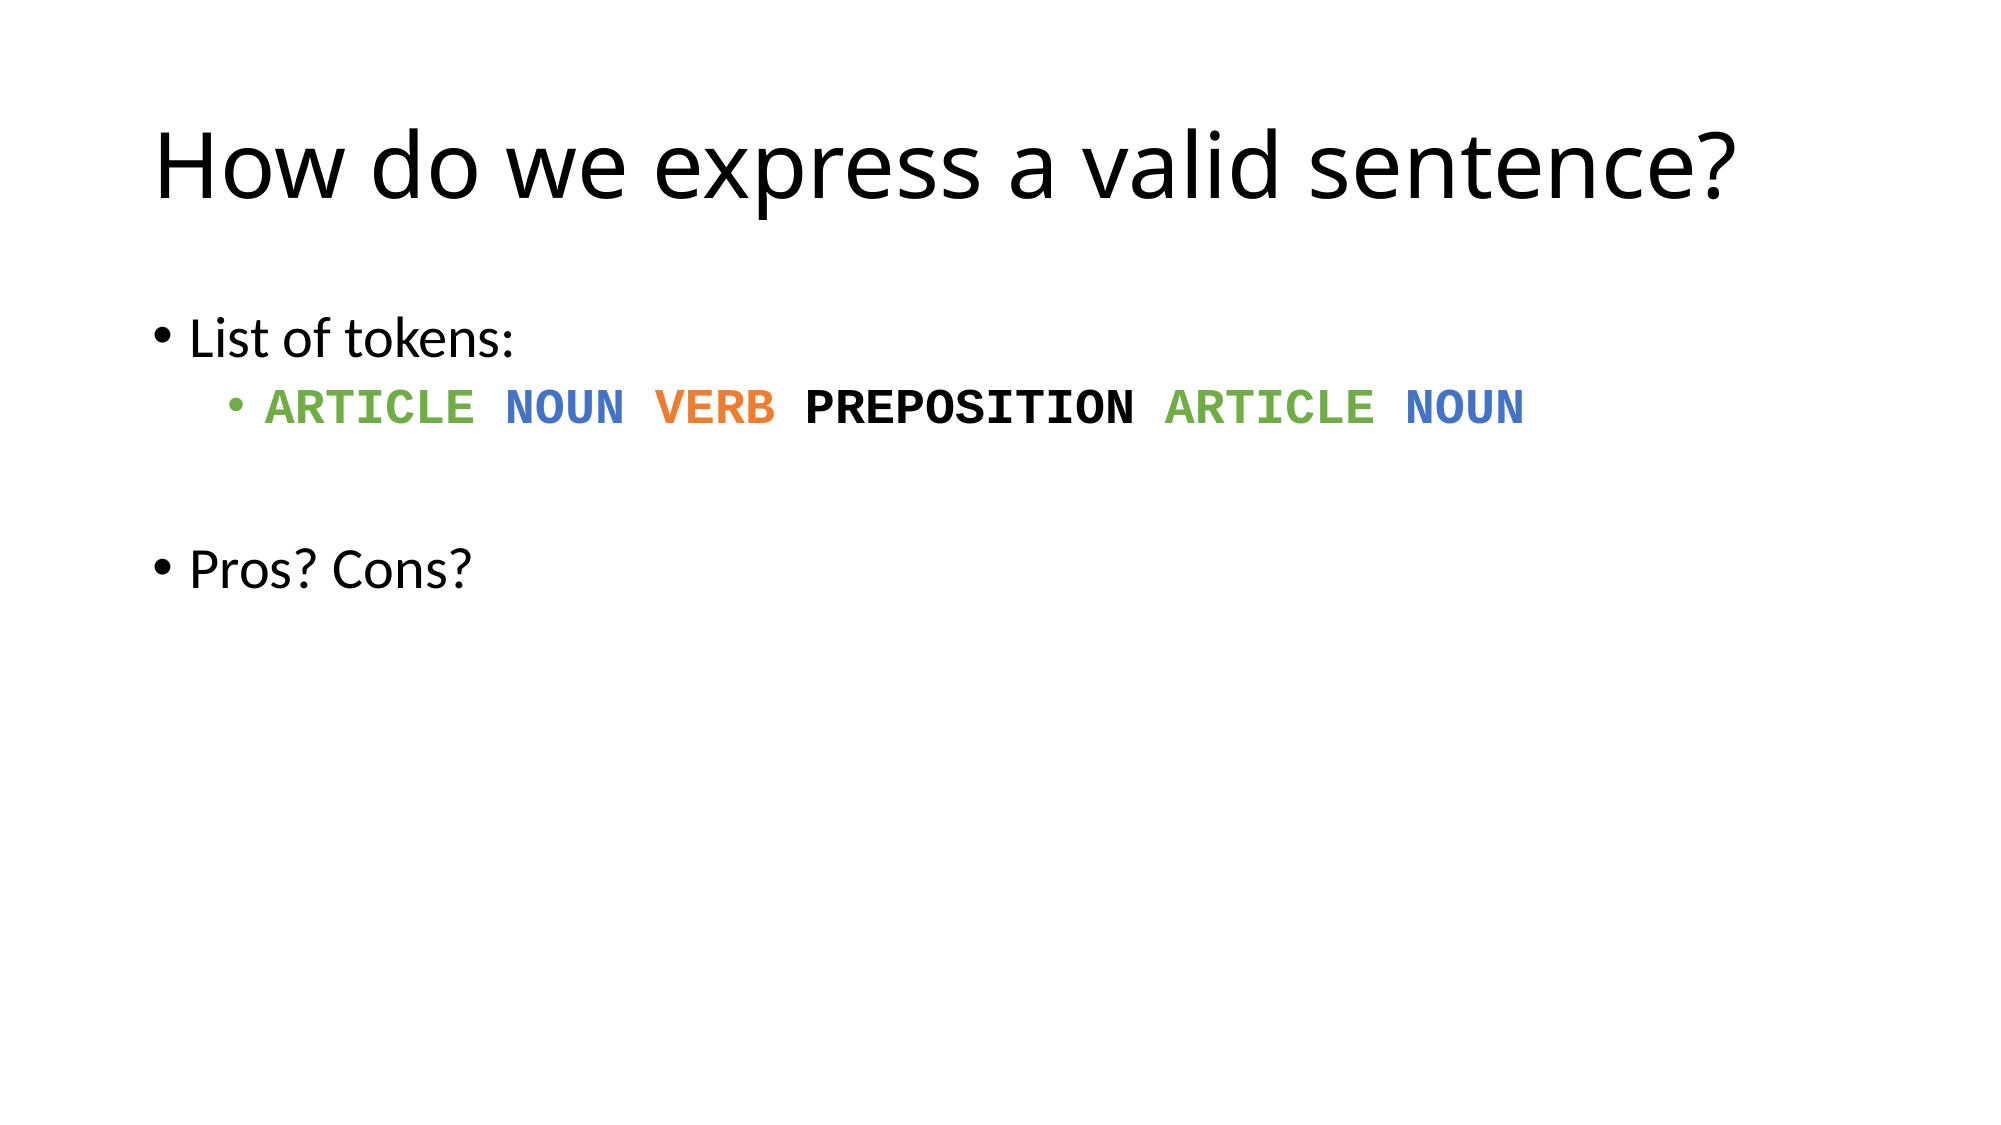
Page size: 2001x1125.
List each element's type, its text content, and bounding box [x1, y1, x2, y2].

title How do we express a valid sentence? [137, 59, 1863, 278]
list List of tokens: ARTICLE NOUN VERB PREPOSITION ARTICLE NOUN Pros? Cons? [137, 299, 1863, 1014]
